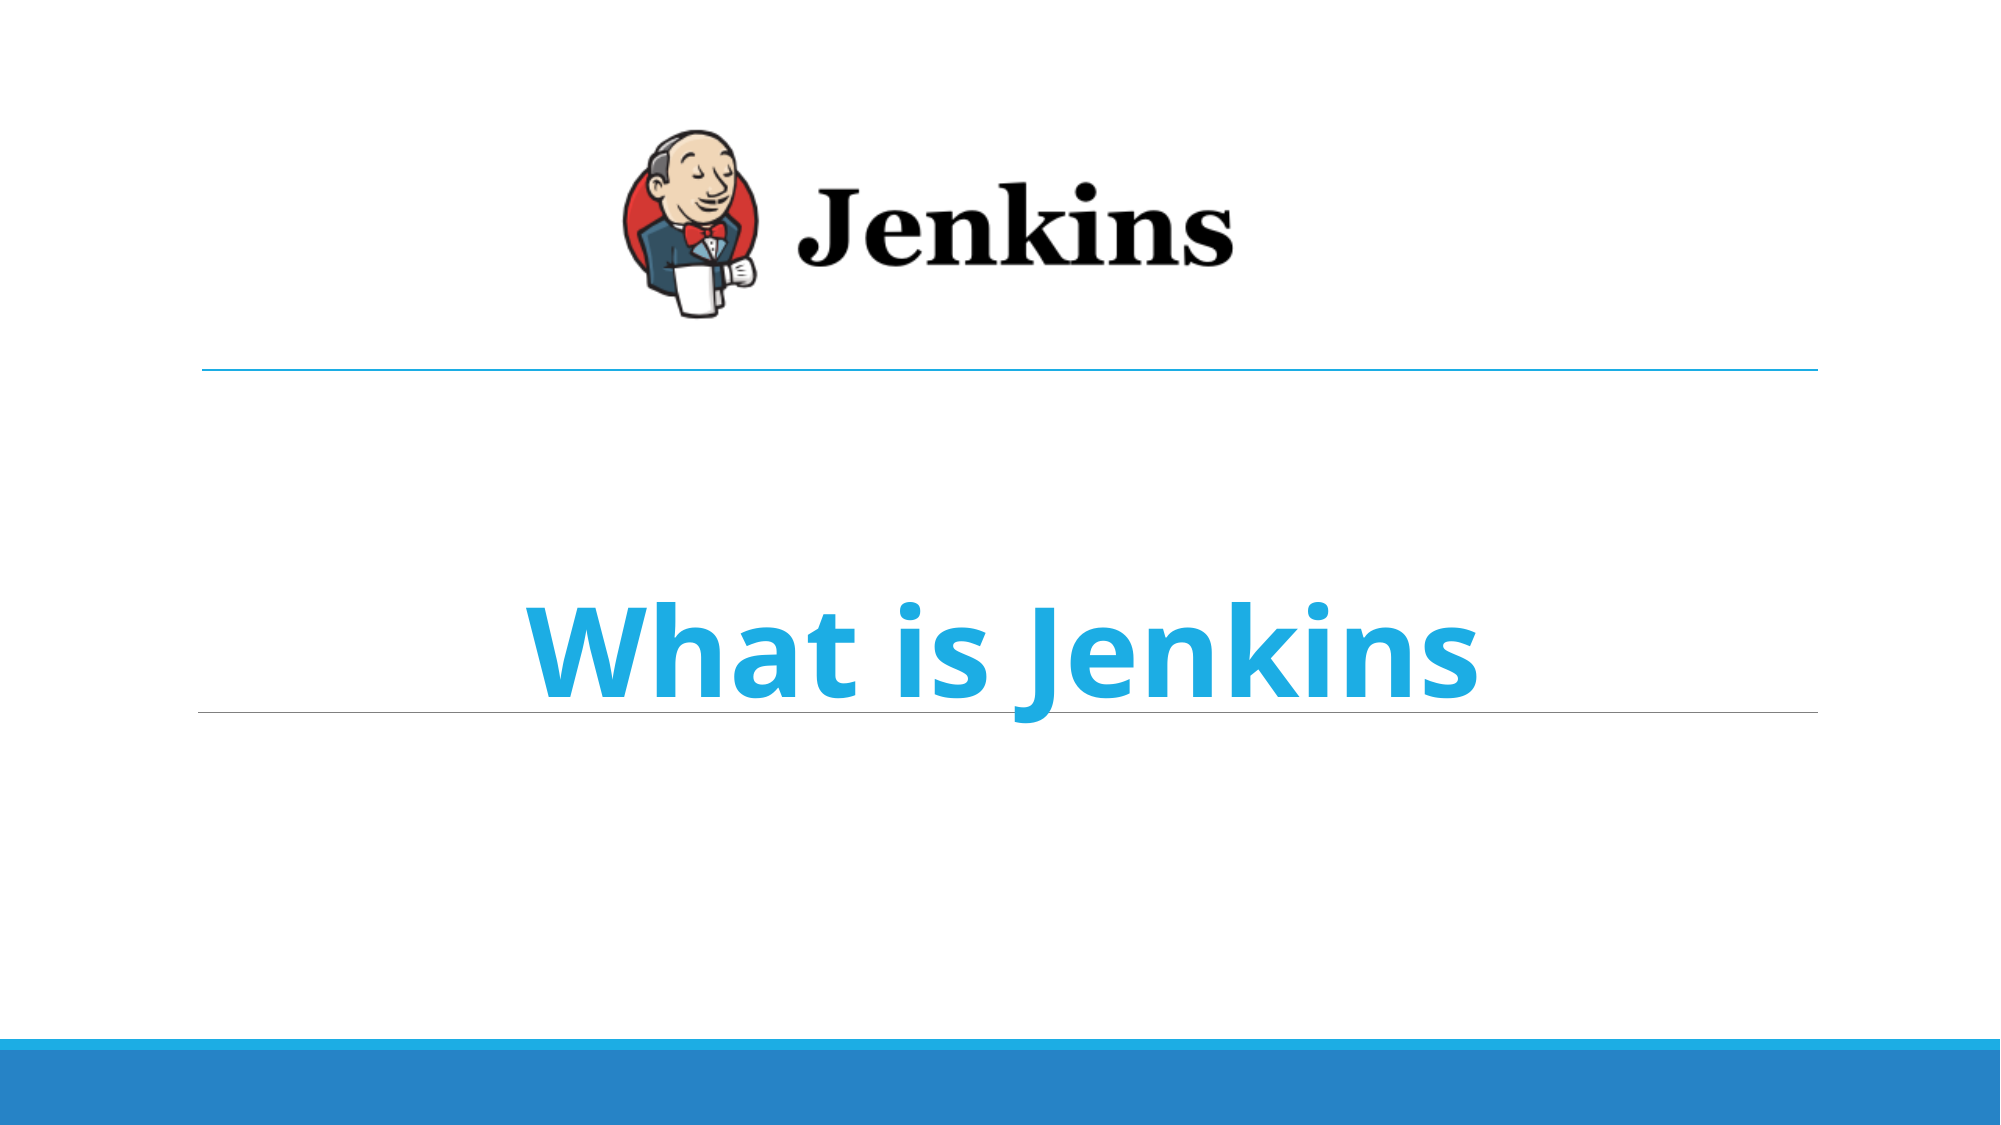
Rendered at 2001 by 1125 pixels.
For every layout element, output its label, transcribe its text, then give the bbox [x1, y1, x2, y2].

picture [616, 123, 1240, 325]
title What is Jenkins [180, 124, 1830, 731]
